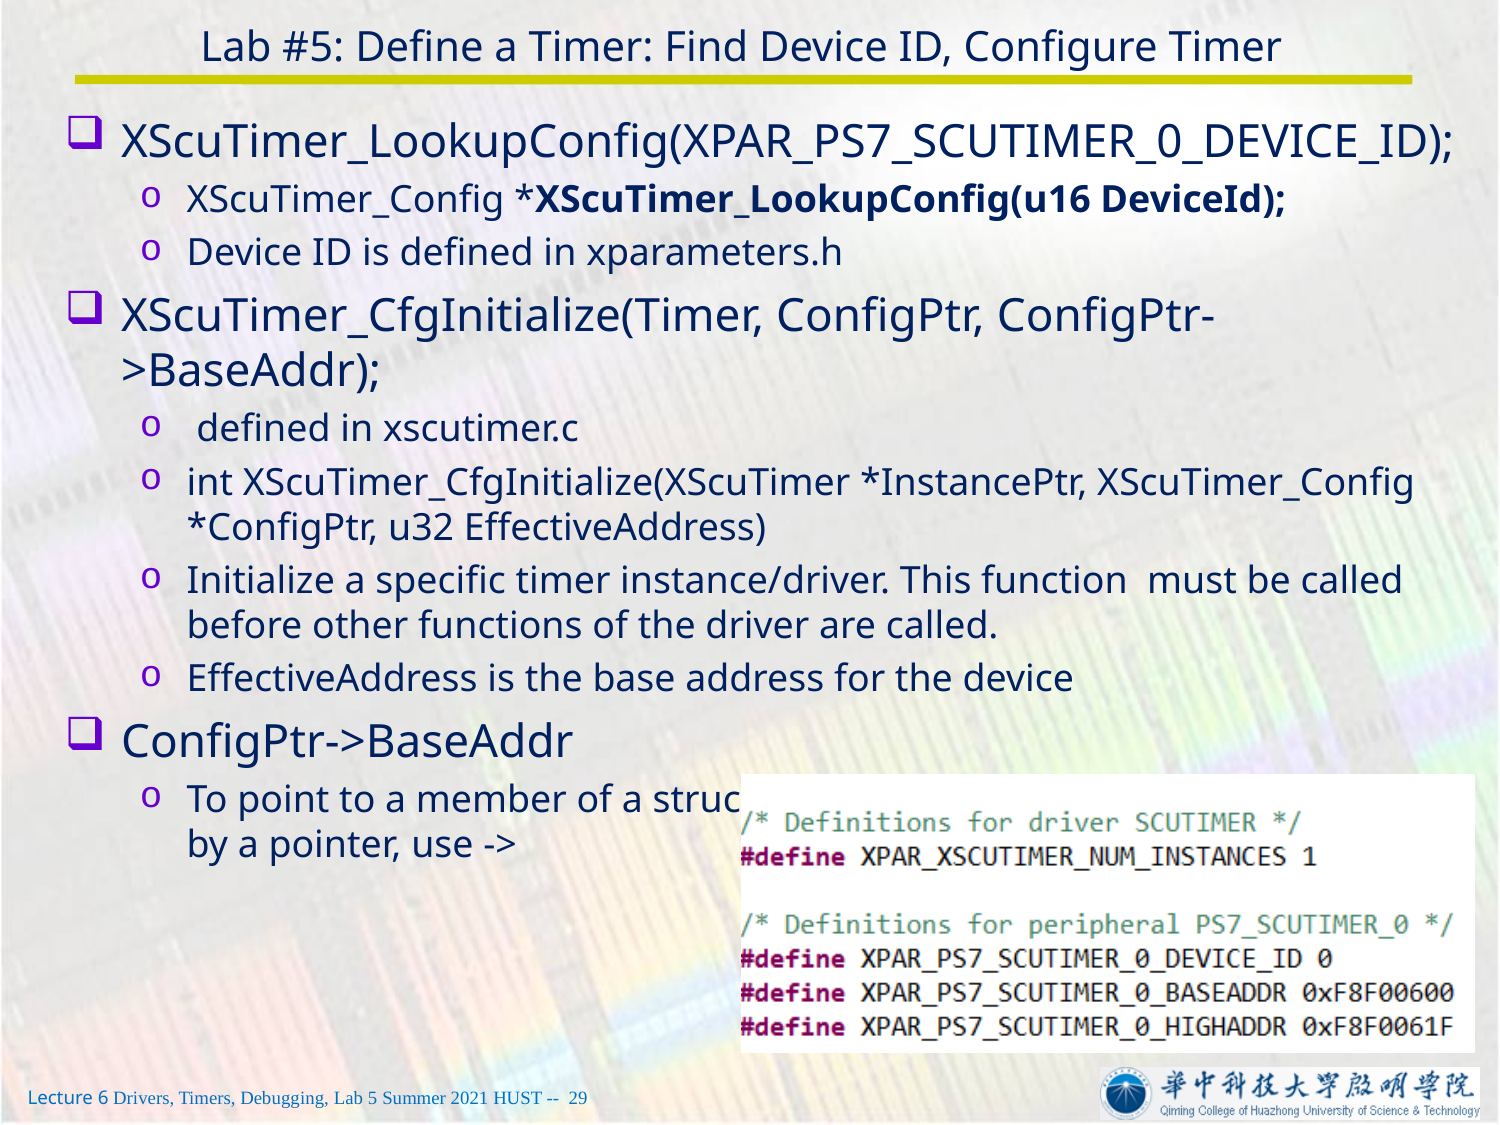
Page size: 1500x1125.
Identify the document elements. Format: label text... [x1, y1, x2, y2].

picture [0, 0, 1500, 1125]
list XScuTimer_LookupConfig(XPAR_PS7_SCUTIMER_0_DEVICE_ID); XScuTimer_Config *XScuTimer_LookupConfig(u16 DeviceId); Device ID is defined in xparameters.h XScuTimer_CfgInitialize(Timer, ConfigPtr, ConfigPtr->BaseAddr); defined in xscutimer.c int XScuTimer_CfgInitialize(XScuTimer *InstancePtr, XScuTimer_Config *ConfigPtr, u32 EffectiveAddress) Initialize a specific timer instance/driver. This function must be called before other functions of the driver are called. EffectiveAddress is the base address for the device ConfigPtr->BaseAddr To point to a member of a struct by a pointer, use -> [50, 104, 1488, 1049]
title Lab #5: Define a Timer: Find Device ID, Configure Timer [28, 17, 1454, 64]
